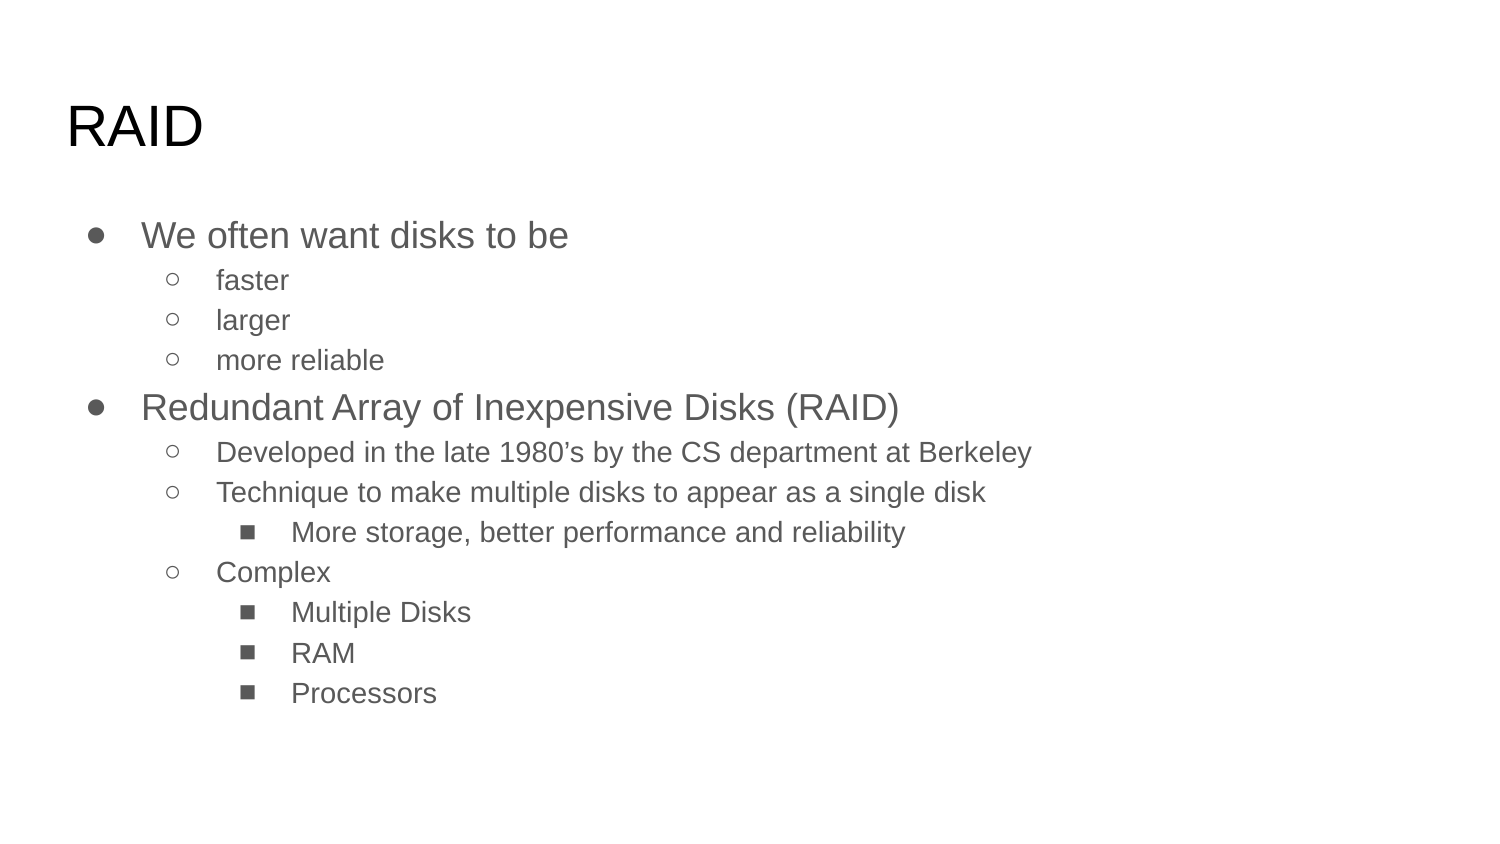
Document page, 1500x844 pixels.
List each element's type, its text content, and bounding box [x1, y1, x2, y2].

list We often want disks to be faster larger more reliable Redundant Array of Inexpensive Disks (RAID) Developed in the late 1980’s by the CS department at Berkeley Technique to make multiple disks to appear as a single disk More storage, better performance and reliability Complex Multiple Disks RAM Processors [51, 189, 1449, 750]
title RAID [51, 72, 1449, 167]
